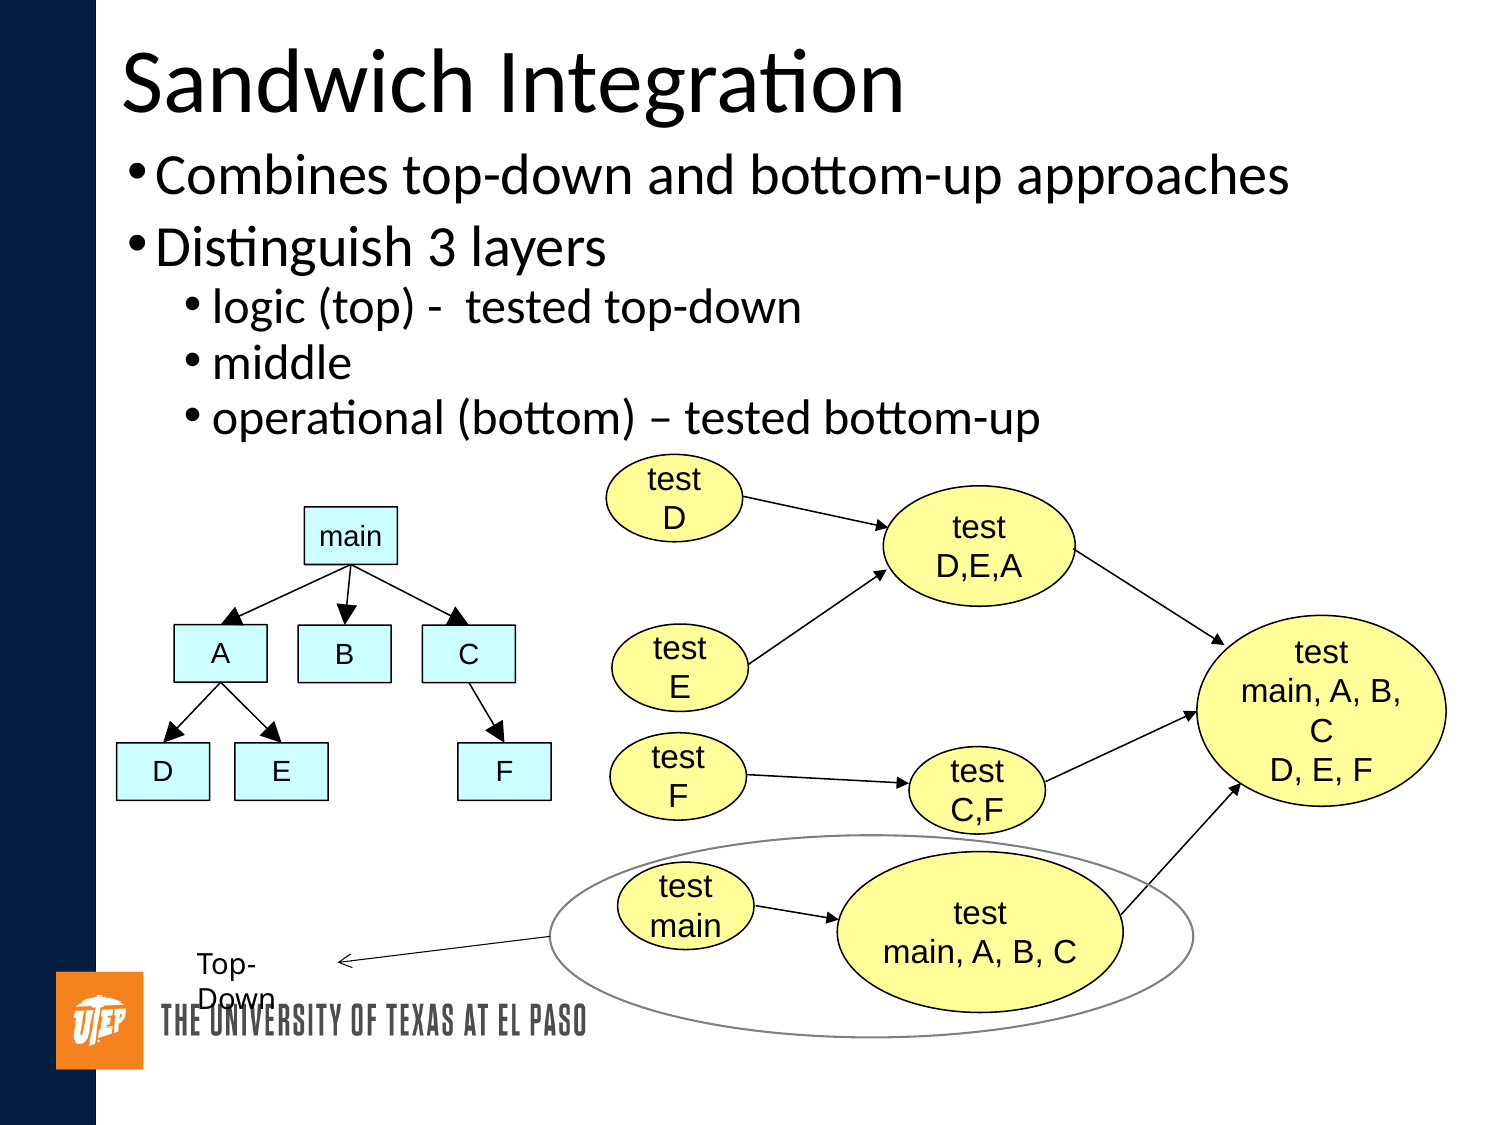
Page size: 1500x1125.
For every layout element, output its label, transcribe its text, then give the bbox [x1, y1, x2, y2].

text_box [116, 506, 552, 801]
text_box [548, 878, 606, 995]
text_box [337, 936, 550, 963]
text_box [658, 1013, 1086, 1039]
list Combines top-down and bottom-up approaches Distinguish 3 layers logic (top) - tested top-down middle operational (bottom) – tested bottom-up [112, 142, 1472, 1028]
title Sandwich Integration [106, 12, 1341, 153]
text_box Top-Down [182, 938, 345, 1023]
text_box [606, 454, 1446, 1013]
picture [0, 0, 1500, 1125]
